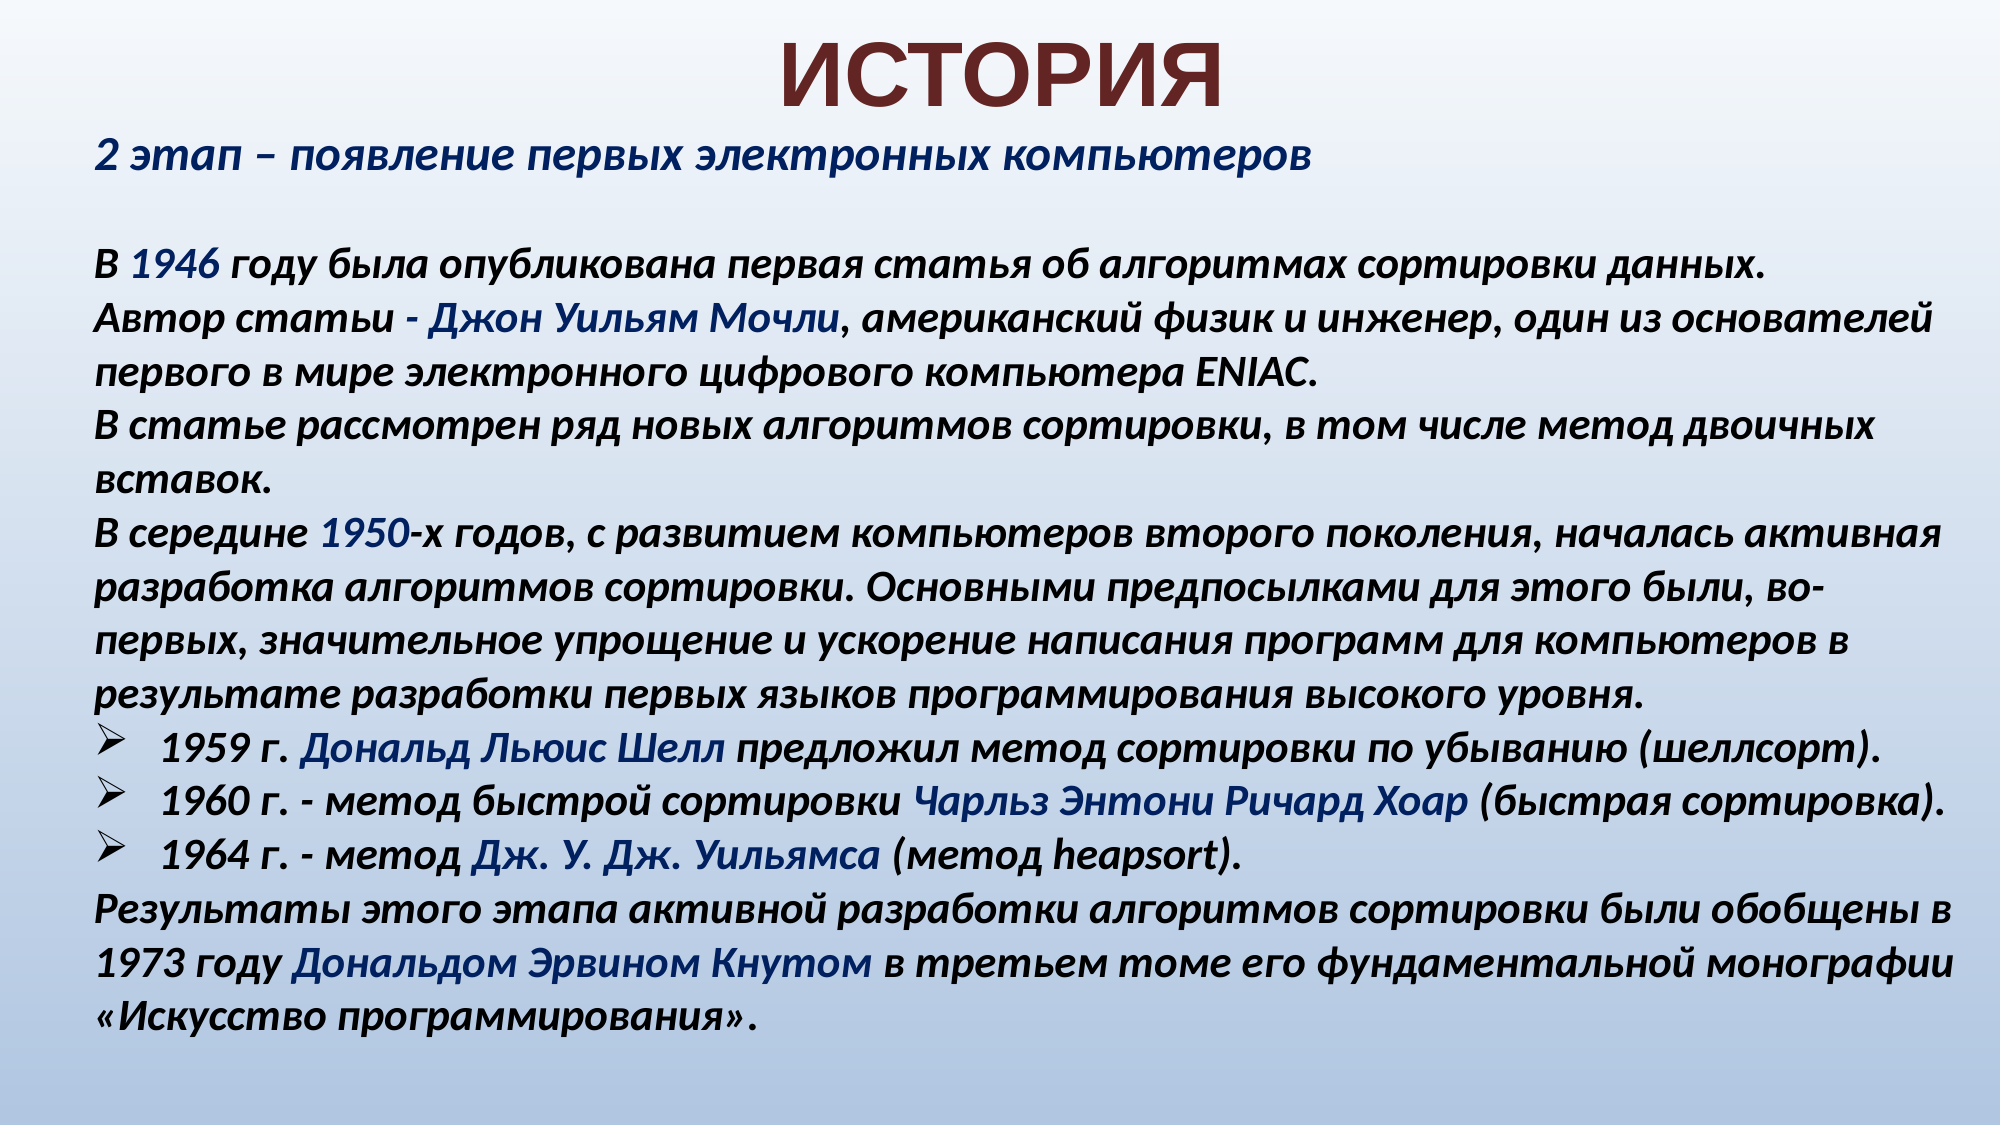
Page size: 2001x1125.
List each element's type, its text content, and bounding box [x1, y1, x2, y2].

title ИСТОРИЯ [102, 0, 1903, 113]
list 2 этап – появление первых электронных компьютеров В 1946 году была опубликована первая статья об алгоритмах сортировки данных. Автор статьи - Джон Уильям Мочли, американский физик и инженер, один из основателей первого в мире электронного цифрового компьютера ENIAC. В статье рассмотрен ряд новых алгоритмов сортировки, в том числе метод двоичных вставок. В середине 1950-х годов, с развитием компьютеров второго поколения, началась активная разработка алгоритмов сортировки. Основными предпосылками для этого были, во-первых, значительное упрощение и ускорение написания программ для компьютеров в результате разработки первых языков программирования высокого уровня. 1959 г. Дональд Льюис Шелл предложил метод сортировки по убыванию (шеллсорт). 1960 г. - метод быстрой сортировки Чарльз Энтони Ричард Хоар (быстрая сортировка). 1964 г. - метод Дж. У. Дж. Уильямса (метод heapsort). Результаты этого этапа активной разработки алгоритмов сортировки были обобщены в 1973 году Дональдом Эрвином Кнутом в третьем томе его фундаментальной монографии «Искусство программирования». [78, 113, 1981, 1083]
